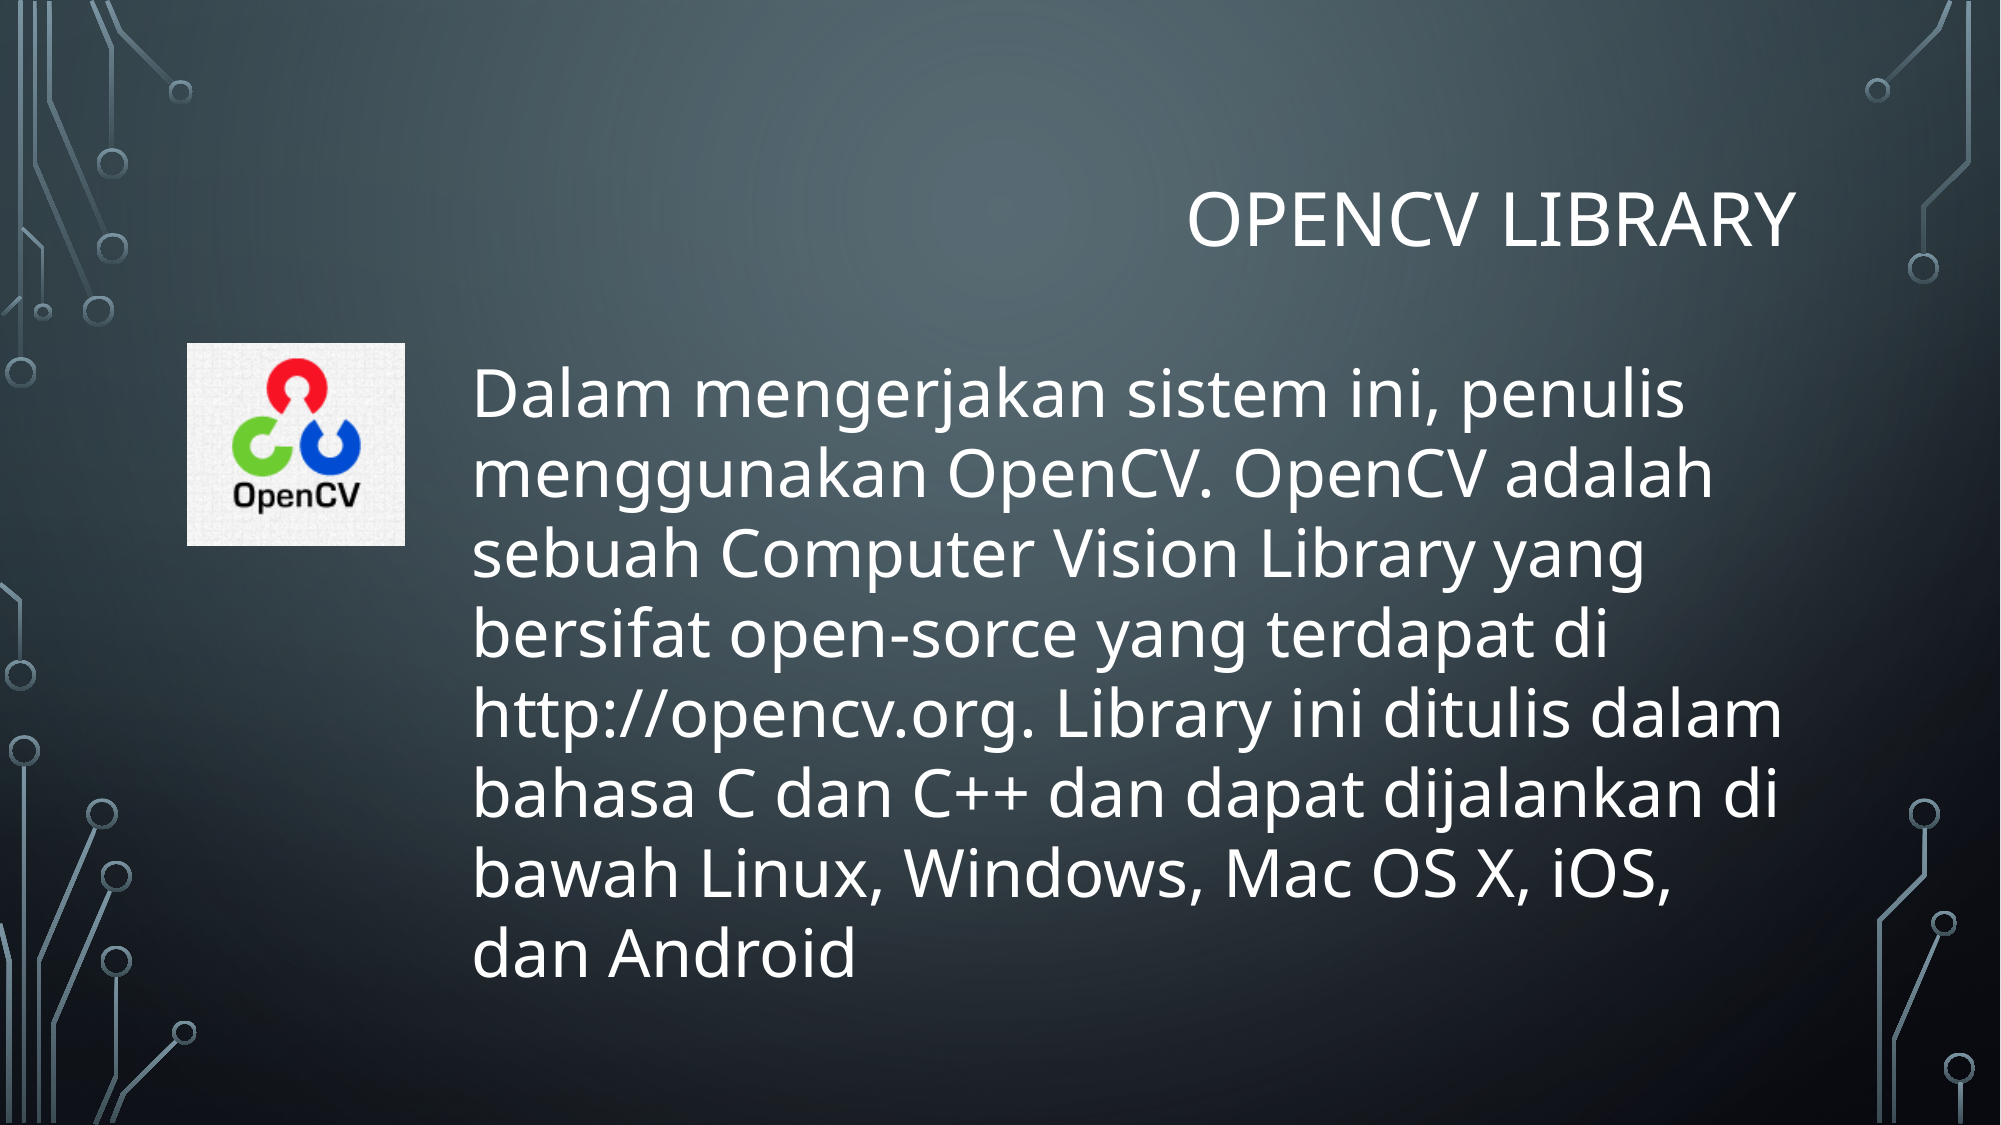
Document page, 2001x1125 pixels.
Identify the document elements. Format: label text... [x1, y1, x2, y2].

title Opencv library [187, 101, 1813, 344]
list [186, 343, 405, 546]
text_box Dalam mengerjakan sistem ini, penulis menggunakan OpenCV. OpenCV adalah sebuah Computer Vision Library yang bersifat open-sorce yang terdapat di http://opencv.org. Library ini ditulis dalam bahasa C dan C++ dan dapat dijalankan di bawah Linux, Windows, Mac OS X, iOS, dan Android [457, 343, 1813, 999]
